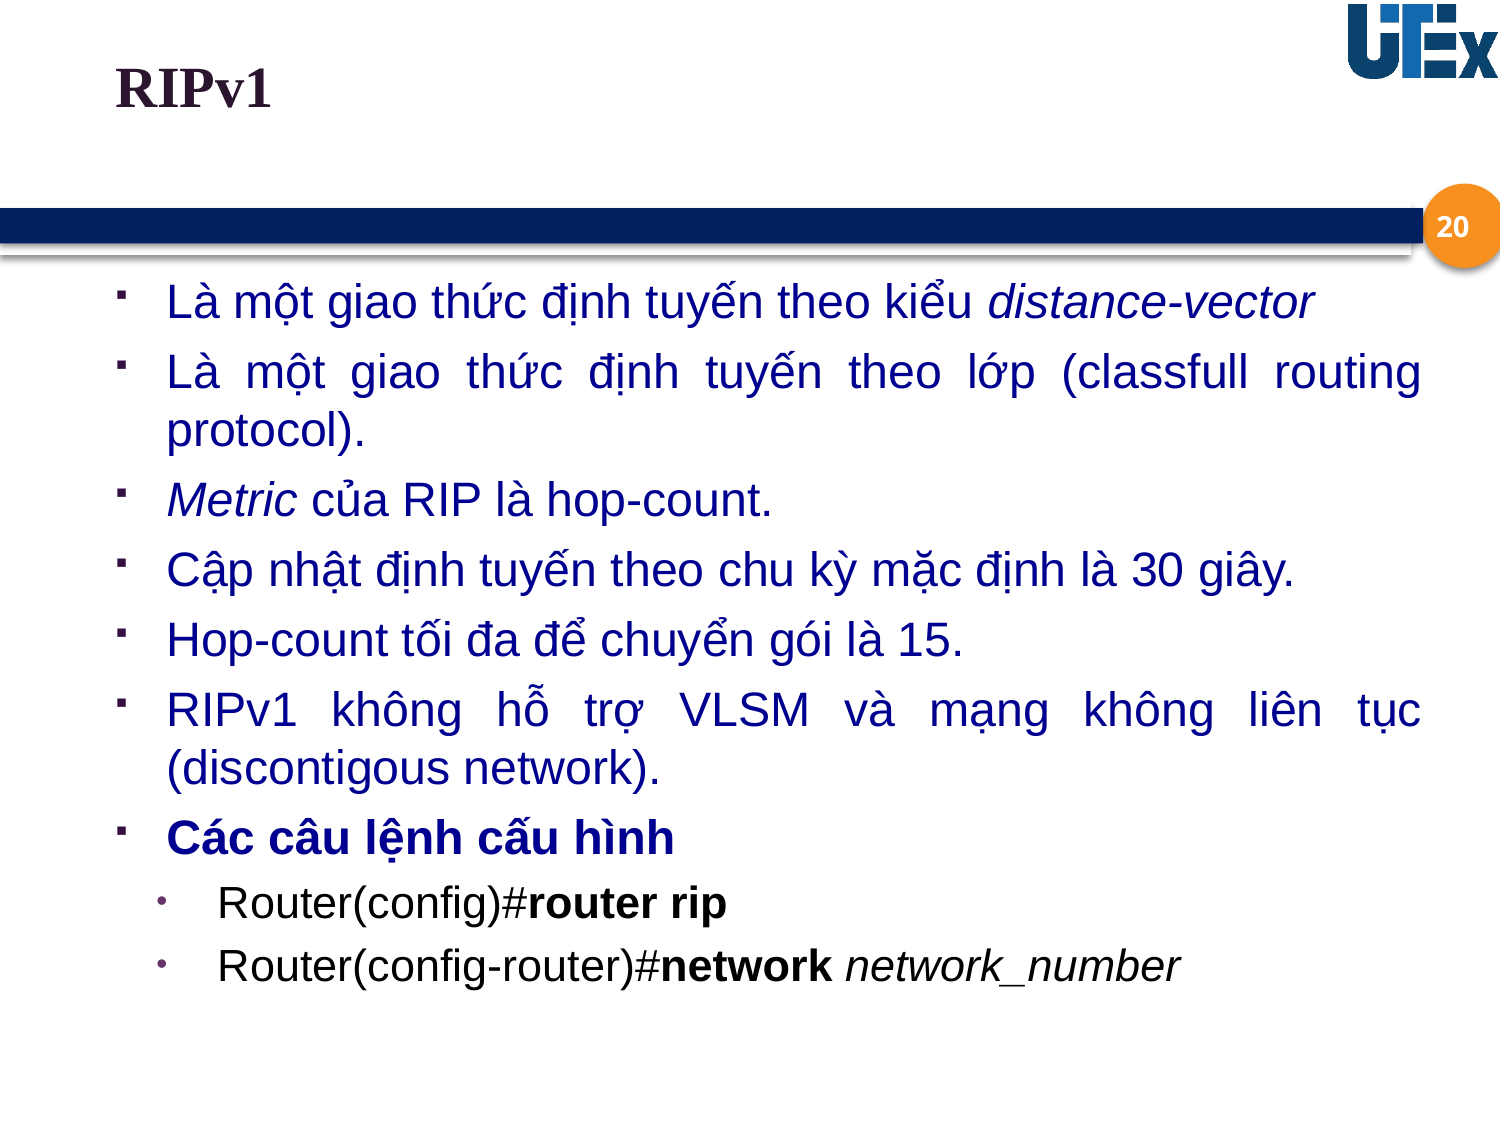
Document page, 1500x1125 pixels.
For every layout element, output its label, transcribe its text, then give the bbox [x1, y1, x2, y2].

picture [1348, 4, 1498, 79]
title RIPv1 [100, 37, 1438, 200]
slide_number 20 [1409, 208, 1497, 249]
list Là một giao thức định tuyến theo kiểu distance-vector Là một giao thức định tuyến theo lớp (classfull routing protocol). Metric của RIP là hop-count. Cập nhật định tuyến theo chu kỳ mặc định là 30 giây. Hop-count tối đa để chuyển gói là 15. RIPv1 không hỗ trợ VLSM và mạng không liên tục (discontigous network). Các câu lệnh cấu hình Router(config)#router rip Router(config-router)#network network_number [100, 262, 1438, 1000]
